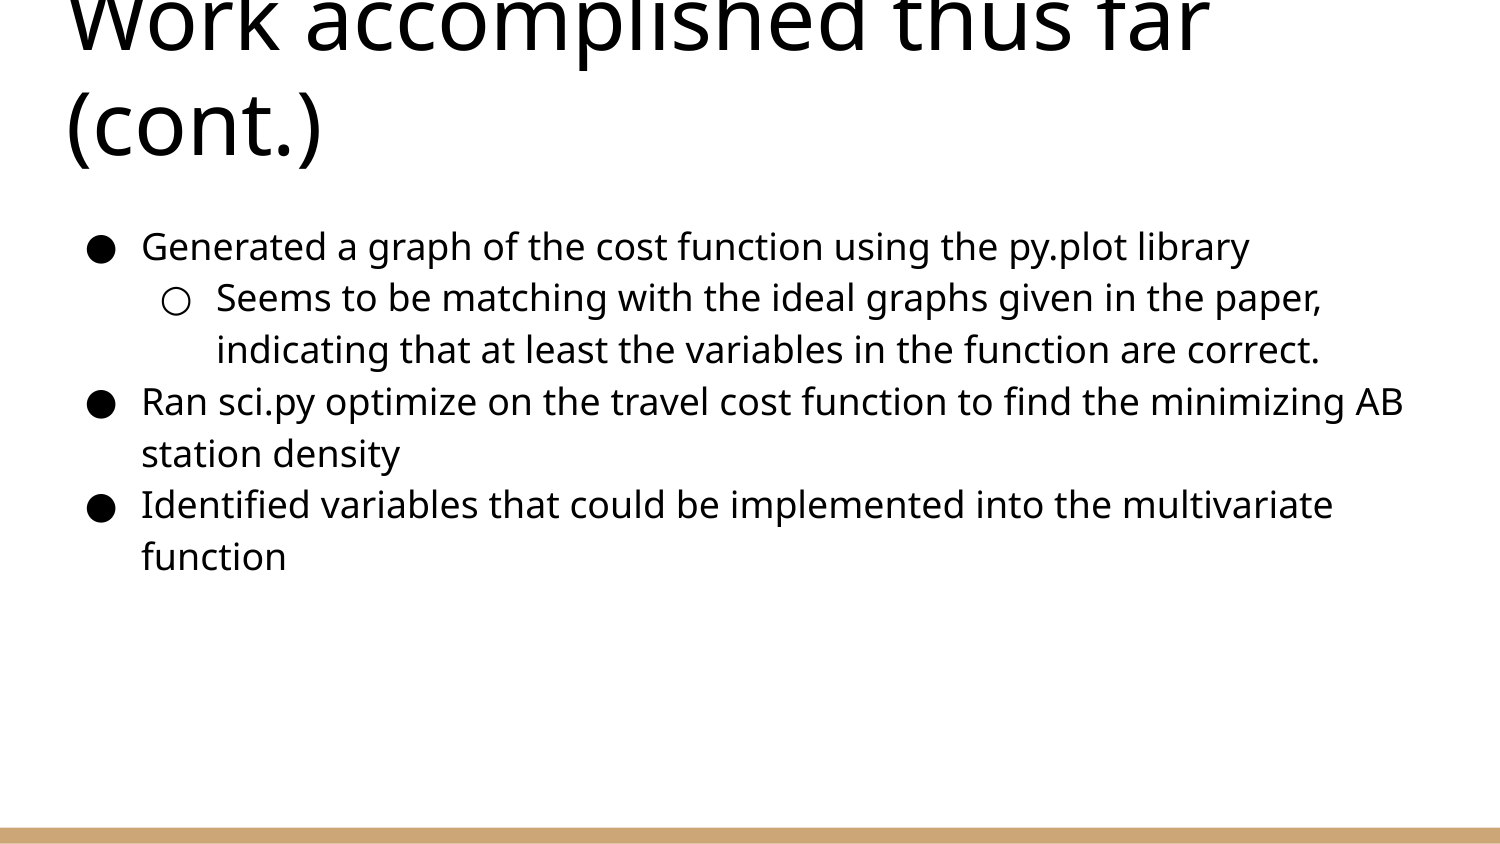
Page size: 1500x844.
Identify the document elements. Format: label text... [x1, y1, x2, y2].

list Generated a graph of the cost function using the py.plot library Seems to be matching with the ideal graphs given in the paper, indicating that at least the variables in the function are correct. Ran sci.py optimize on the travel cost function to find the minimizing AB station density Identified variables that could be implemented into the multivariate function [51, 200, 1449, 752]
title Work accomplished thus far (cont.) [51, 51, 1449, 189]
